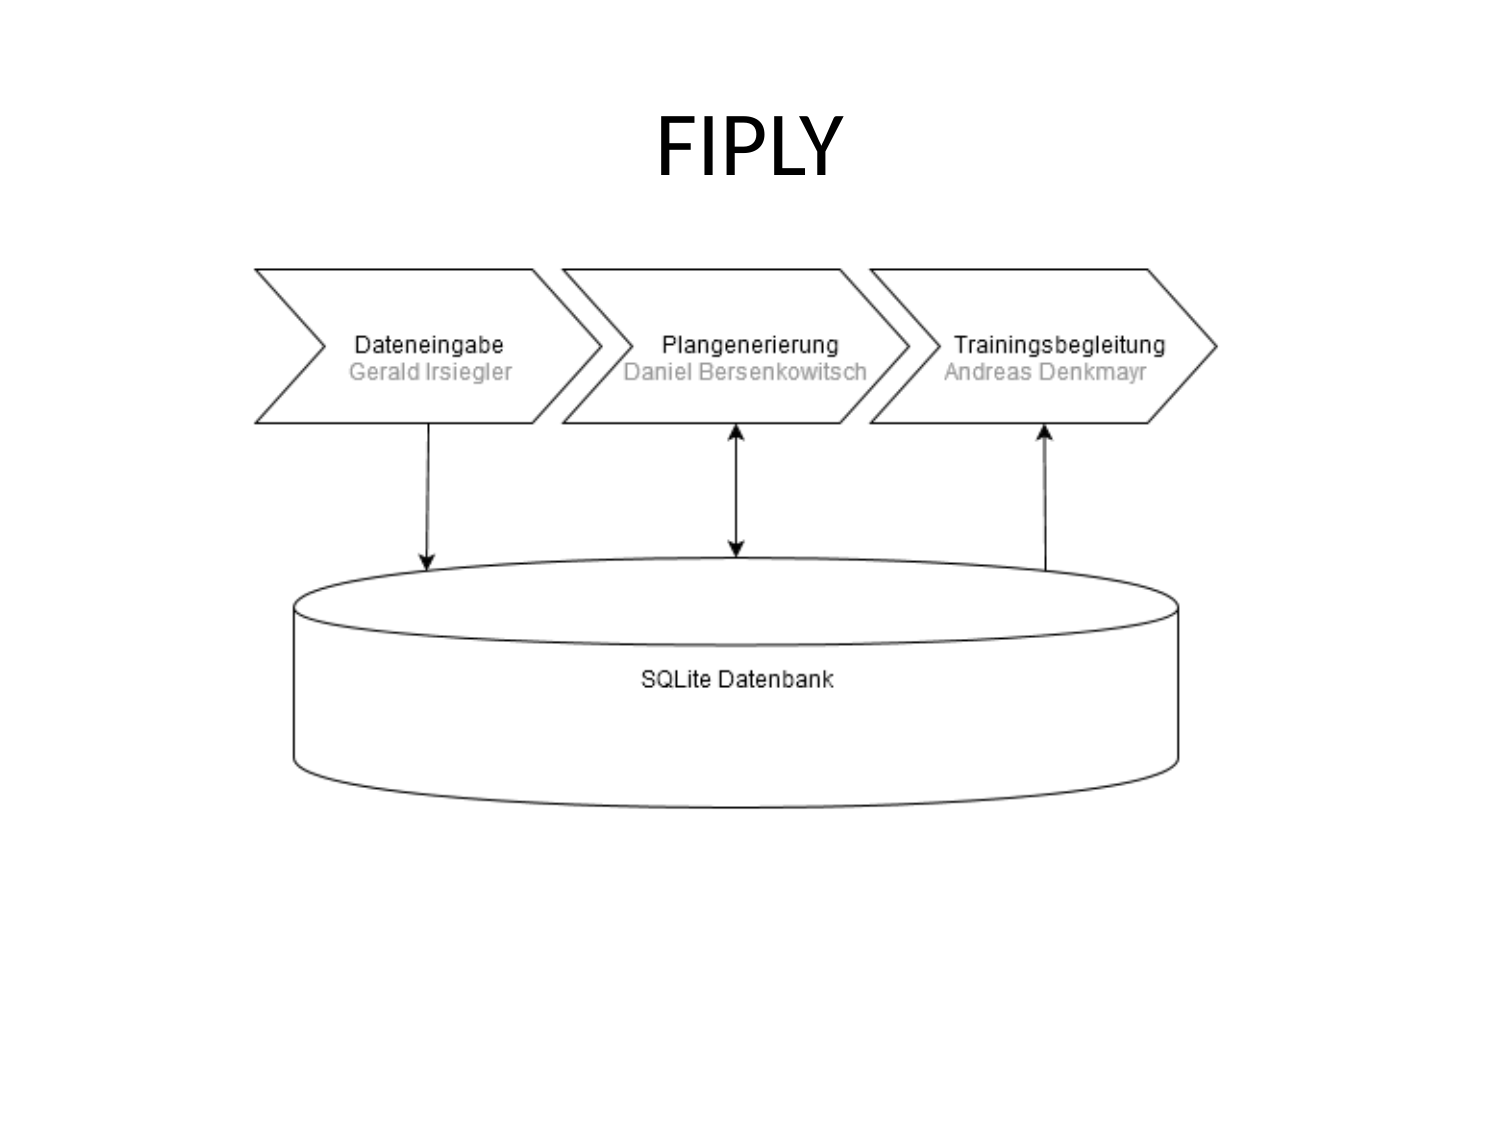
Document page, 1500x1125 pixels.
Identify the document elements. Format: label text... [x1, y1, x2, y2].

picture [253, 266, 1220, 811]
title FIPLY [75, 45, 1425, 233]
